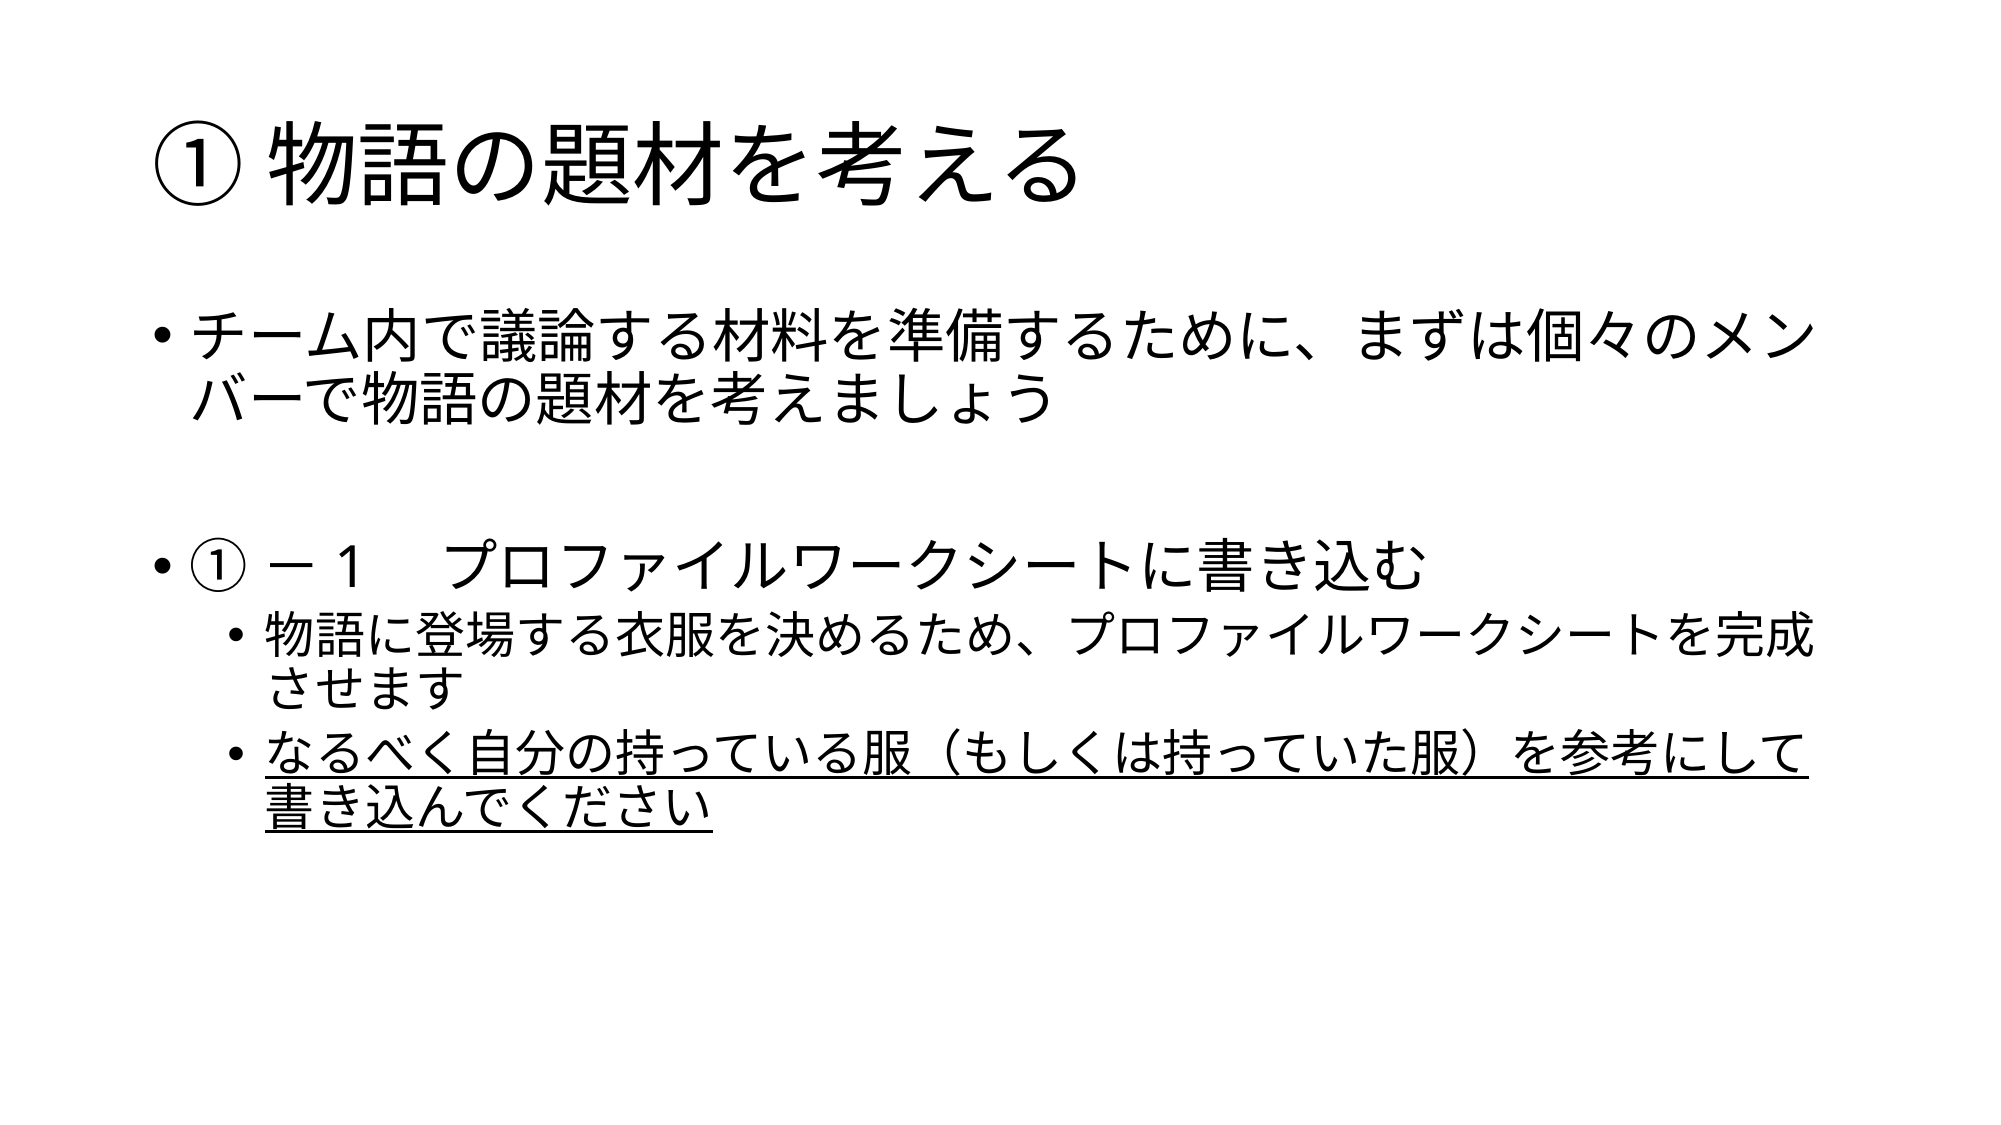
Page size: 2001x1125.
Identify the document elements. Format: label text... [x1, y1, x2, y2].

list チーム内で議論する材料を準備するために、まずは個々のメンバーで物語の題材を考えましょう ①－1 プロファイルワークシートに書き込む 物語に登場する衣服を決めるため、プロファイルワークシートを完成させます なるべく自分の持っている服（もしくは持っていた服）を参考にして書き込んでください [137, 299, 1863, 1014]
title ①物語の題材を考える [137, 59, 1863, 278]
